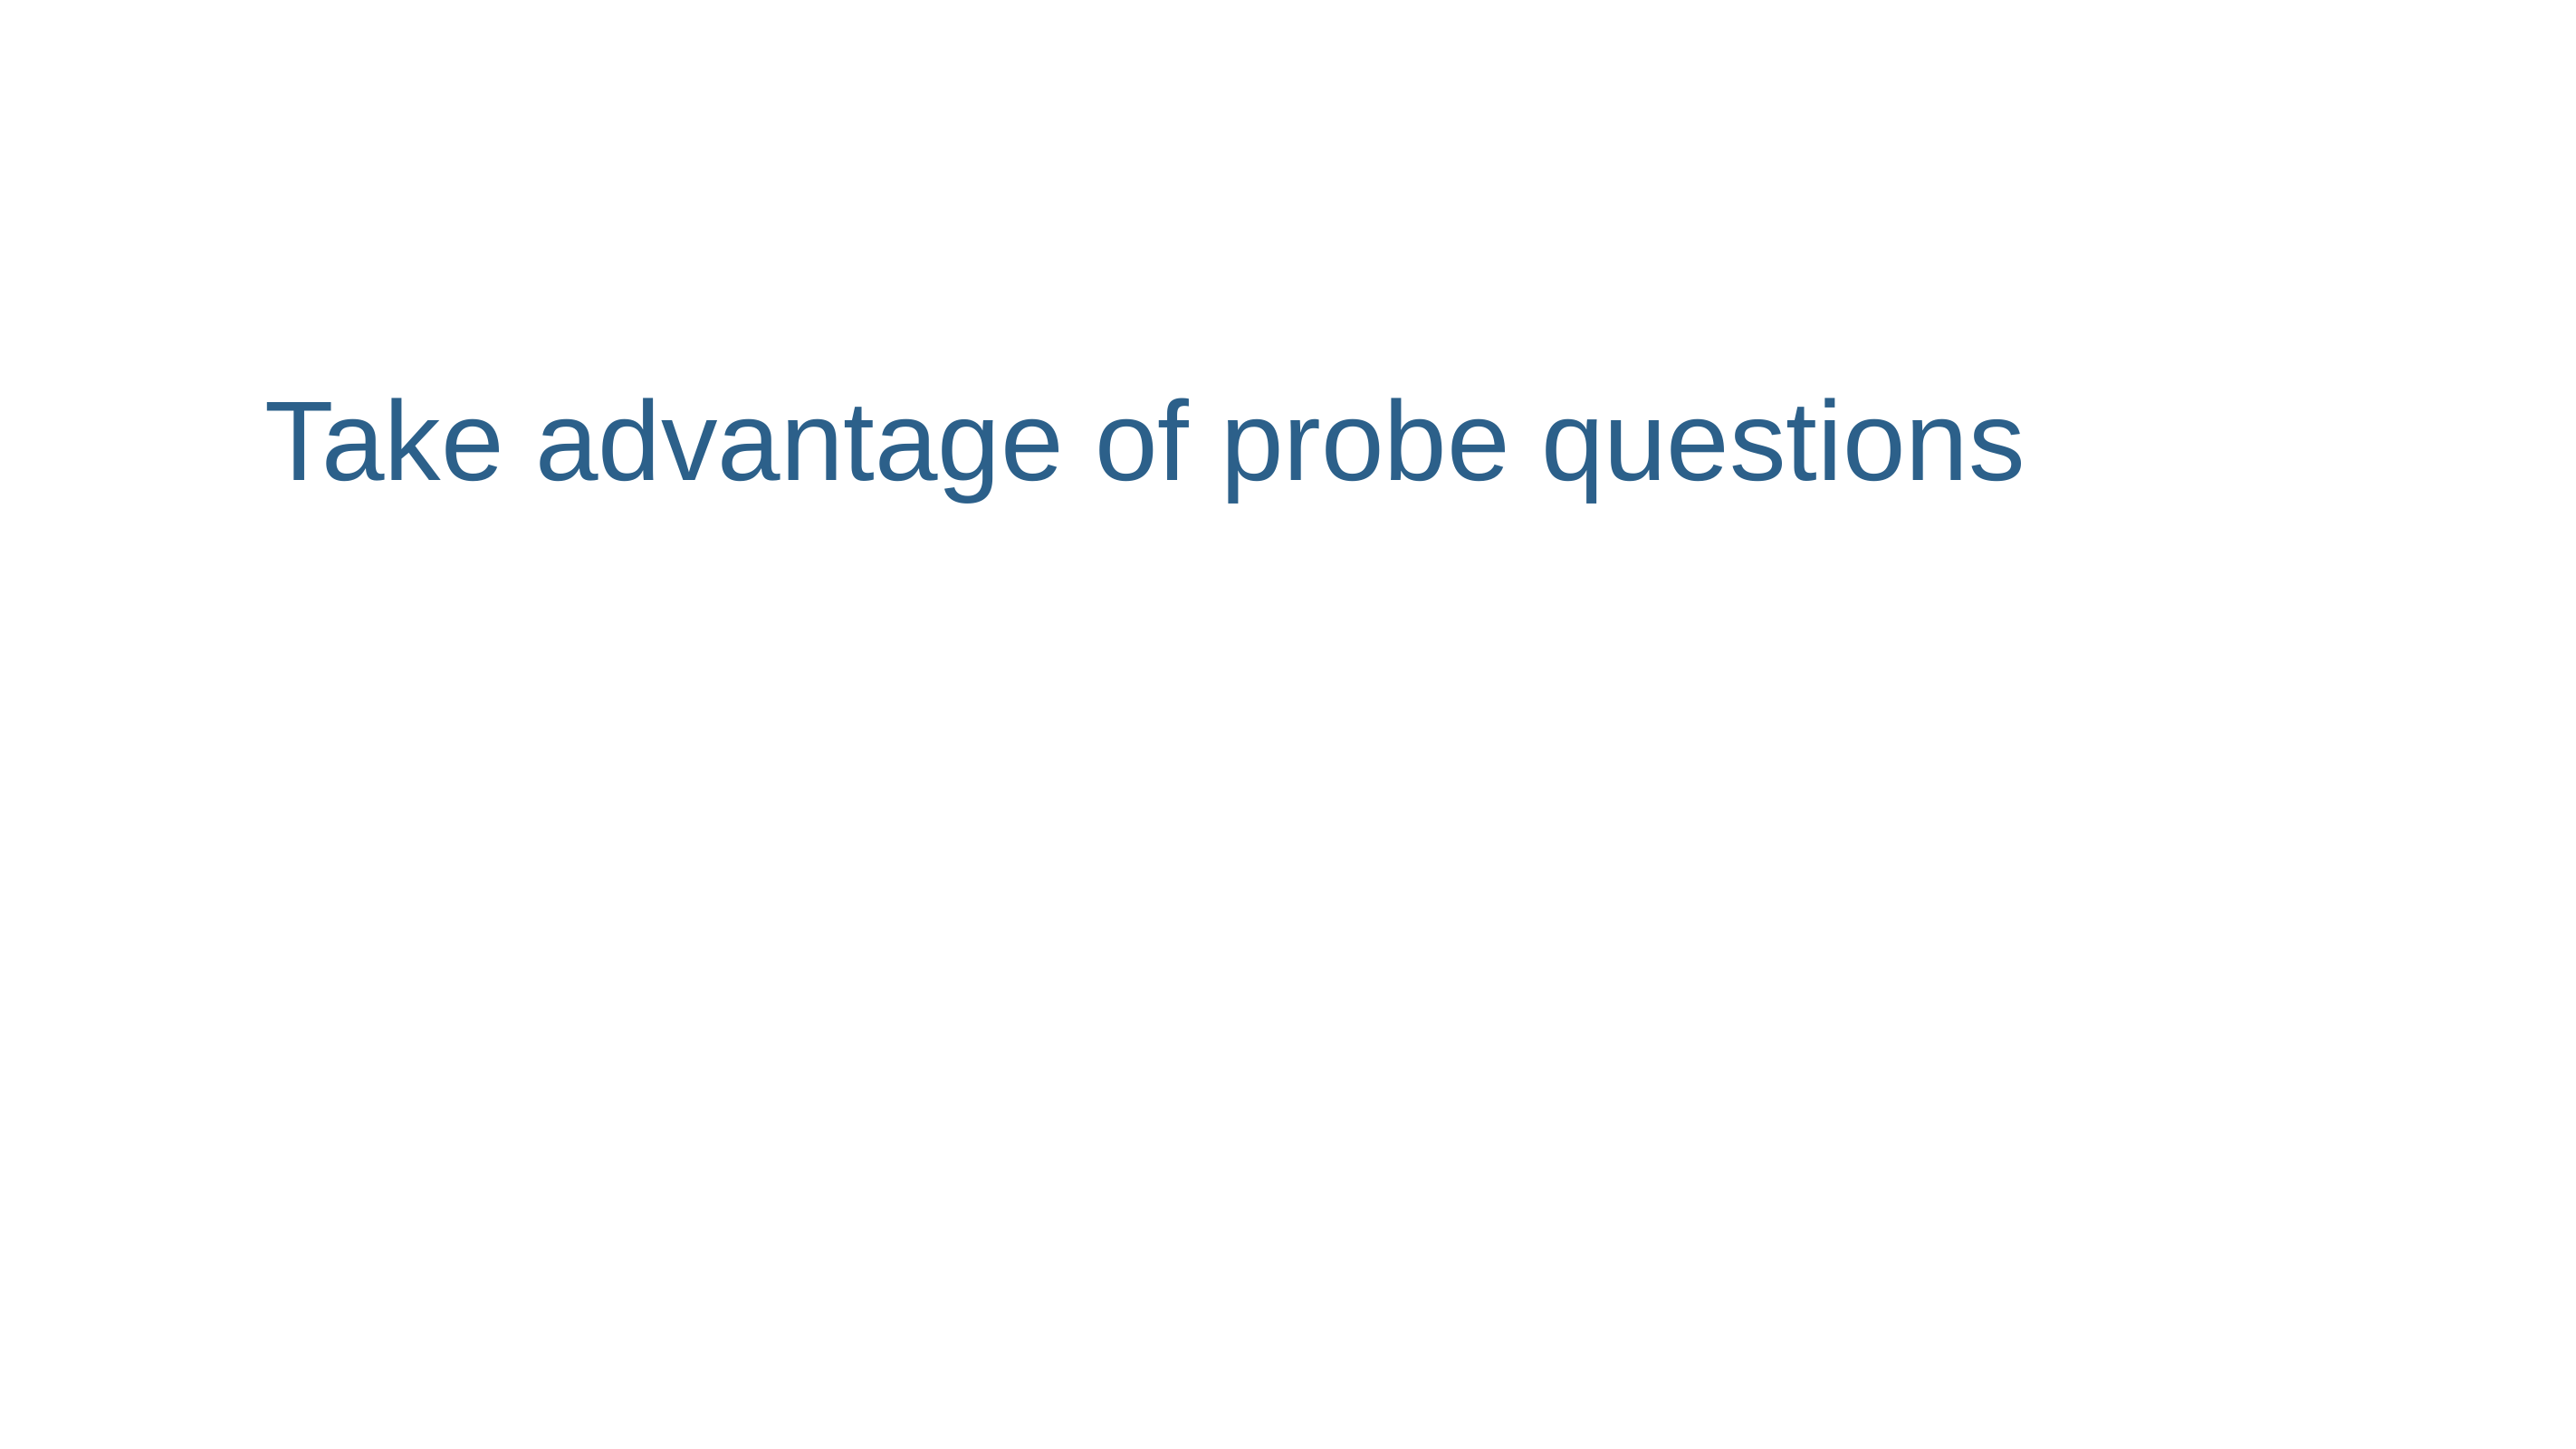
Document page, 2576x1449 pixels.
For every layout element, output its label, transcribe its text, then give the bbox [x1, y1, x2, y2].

title Take advantage of probe questions [251, 360, 2324, 970]
